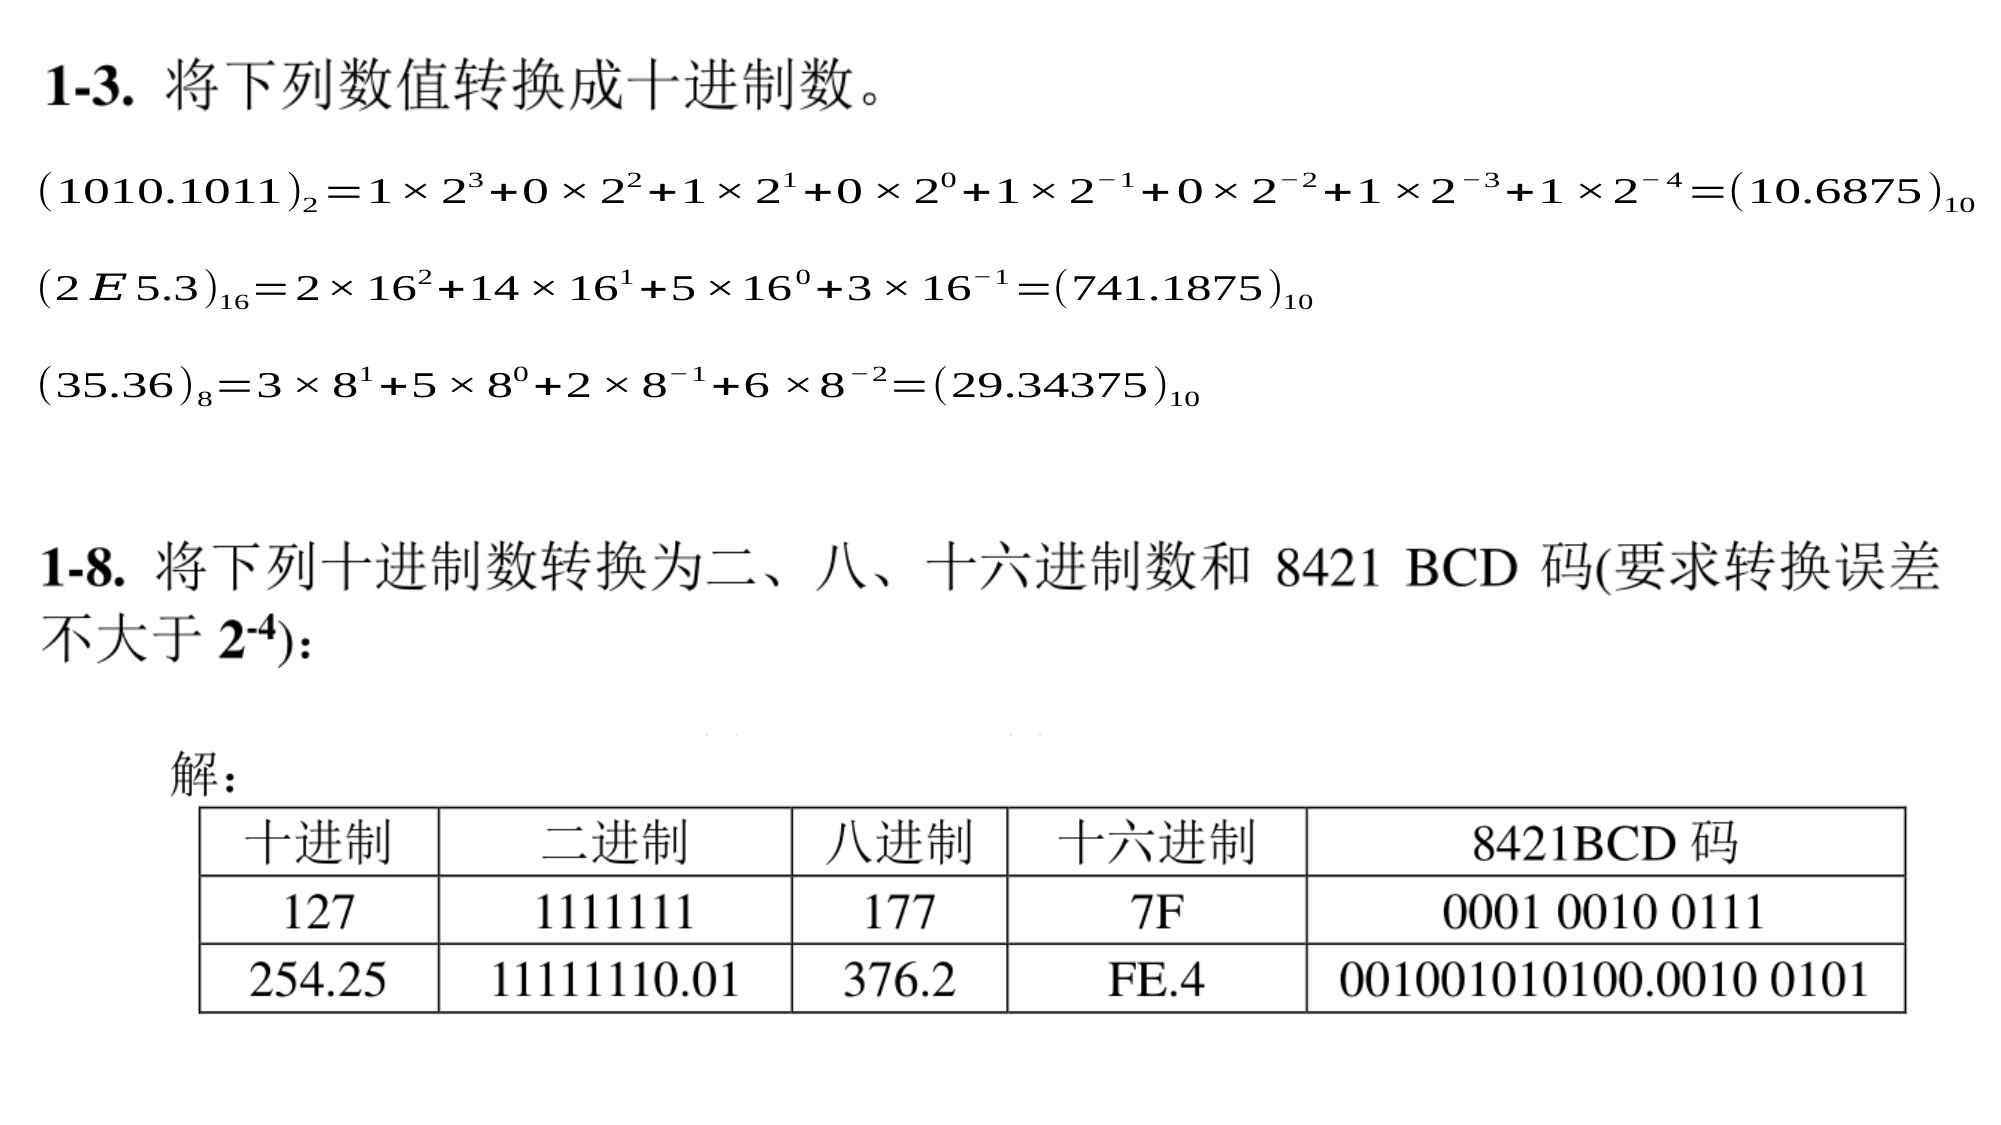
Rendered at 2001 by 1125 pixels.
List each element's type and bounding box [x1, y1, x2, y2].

picture [35, 50, 897, 121]
picture [35, 540, 1952, 668]
picture [163, 734, 1912, 1021]
